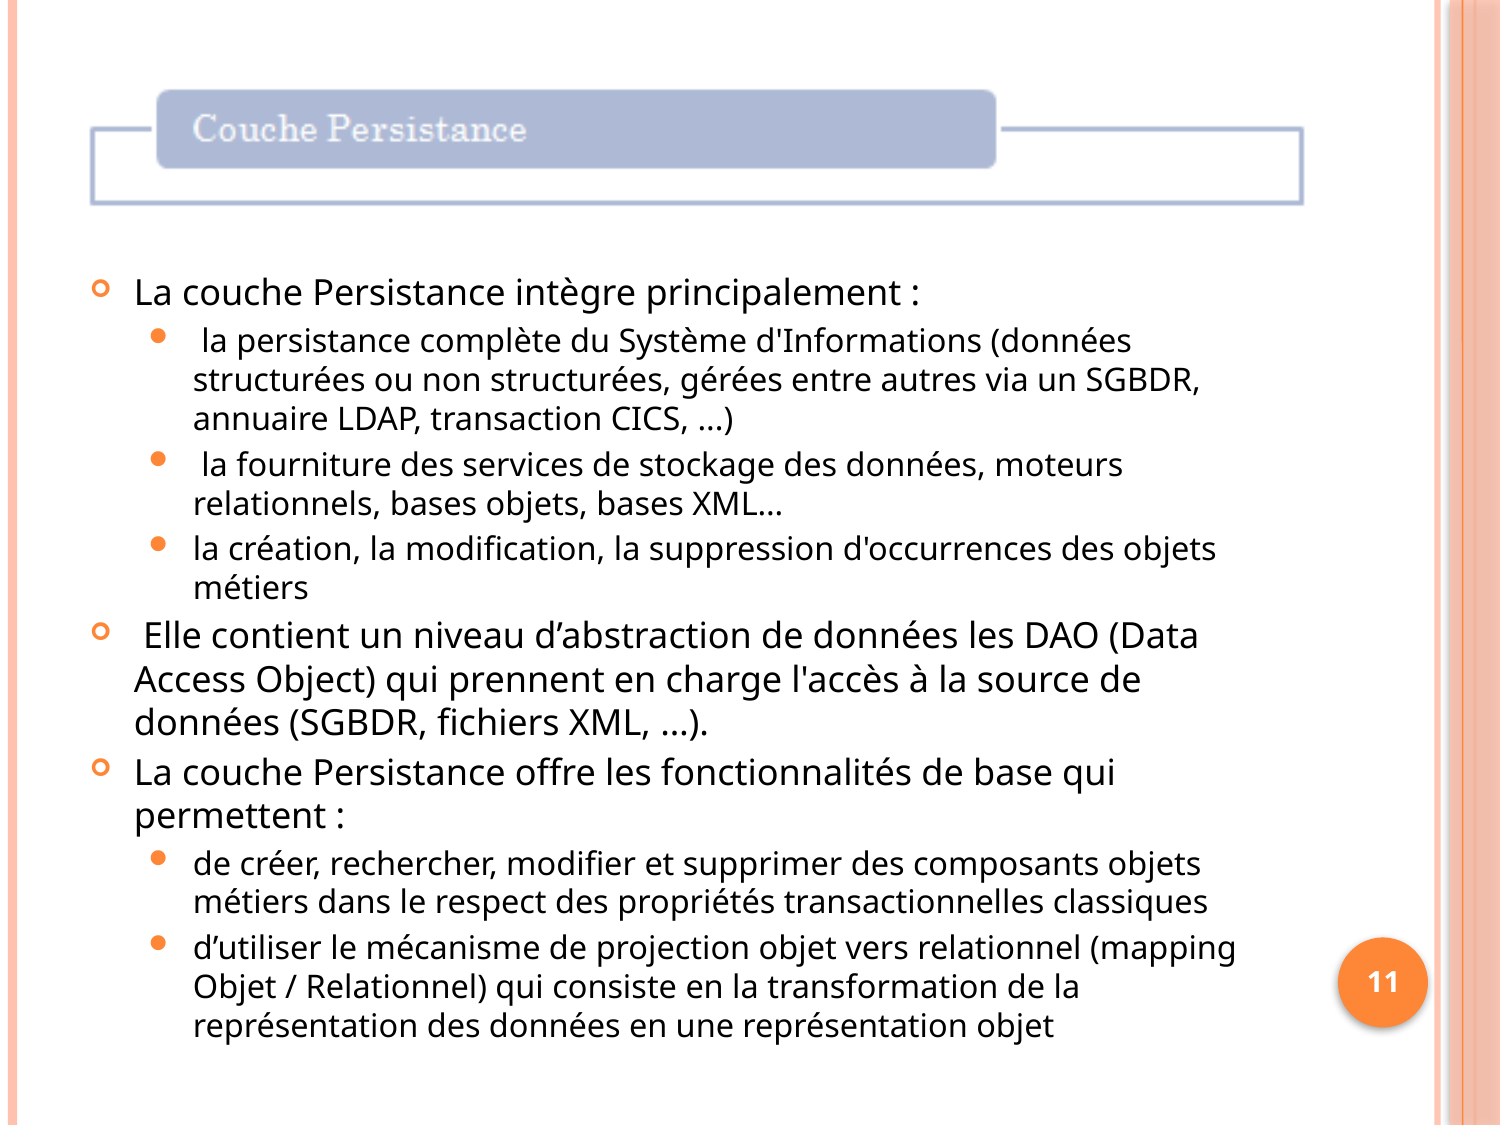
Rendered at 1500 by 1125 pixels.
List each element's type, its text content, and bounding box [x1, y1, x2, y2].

list La couche Persistance intègre principalement : la persistance complète du Système d'Informations (données structurées ou non structurées, gérées entre autres via un SGBDR, annuaire LDAP, transaction CICS, ...) la fourniture des services de stockage des données, moteurs relationnels, bases objets, bases XML… la création, la modification, la suppression d'occurrences des objets métiers Elle contient un niveau d’abstraction de données les DAO (Data Access Object) qui prennent en charge l'accès à la source de données (SGBDR, fichiers XML, …). La couche Persistance offre les fonctionnalités de base qui permettent : de créer, rechercher, modifier et supprimer des composants objets métiers dans le respect des propriétés transactionnelles classiques d’utiliser le mécanisme de projection objet vers relationnel (mapping Objet / Relationnel) qui consiste en la transformation de la représentation des données en une représentation objet [75, 262, 1300, 1062]
slide_number 11 [1333, 940, 1434, 1027]
picture [76, 77, 1318, 222]
